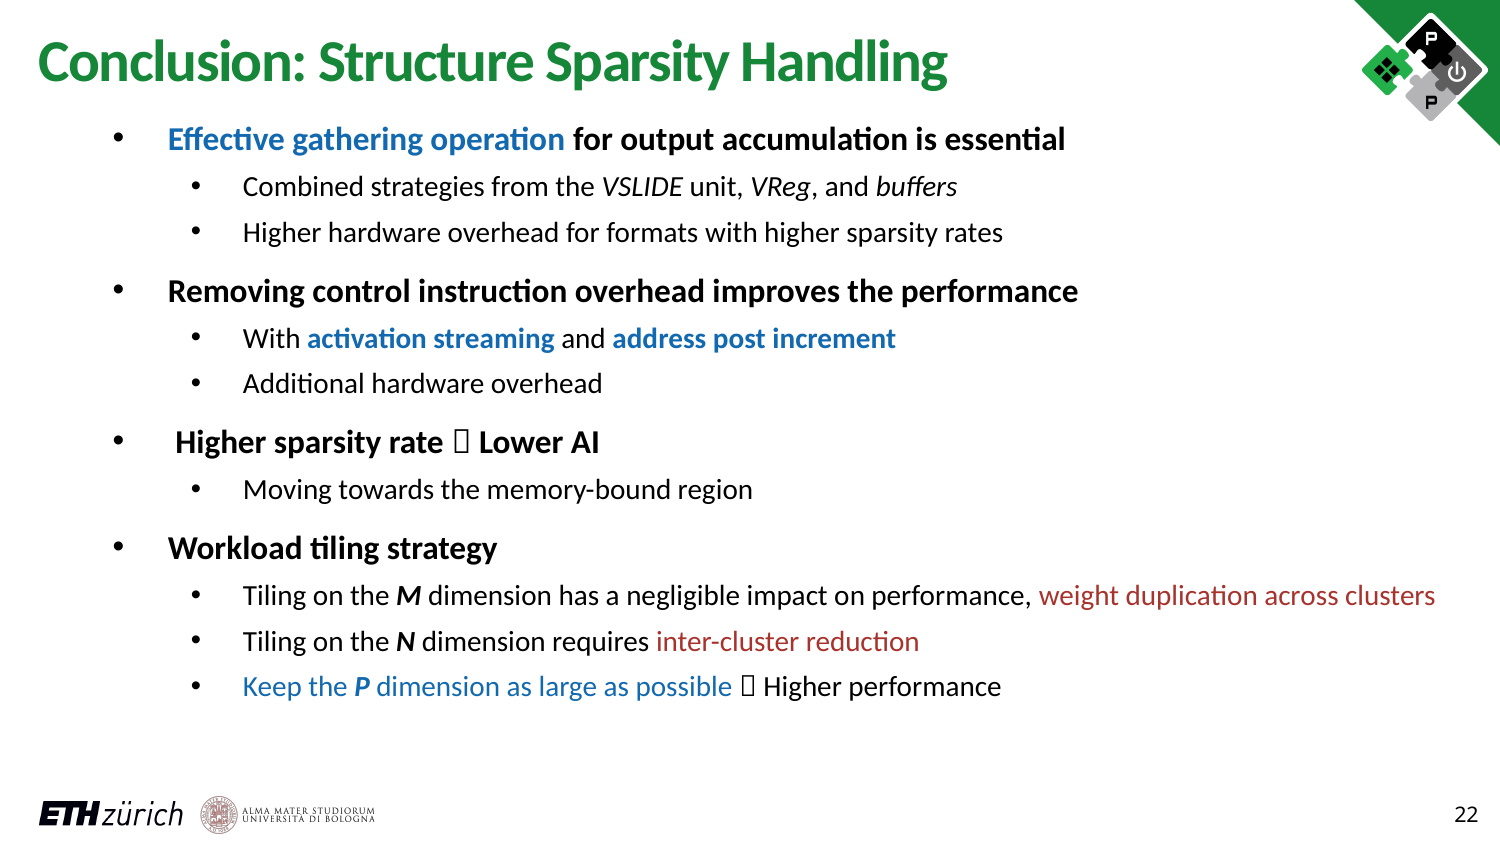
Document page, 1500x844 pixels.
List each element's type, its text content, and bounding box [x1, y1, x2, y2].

title Conclusion: Structure Sparsity Handling [38, 22, 1352, 103]
picture [38, 801, 183, 826]
picture [242, 805, 375, 822]
picture [199, 796, 239, 835]
picture [1361, 18, 1483, 122]
slide_number 22 [1420, 799, 1491, 837]
text_box Effective gathering operation for output accumulation is essential Combined strategies from the VSLIDE unit, VReg, and buffers Higher hardware overhead for formats with higher sparsity rates Removing control instruction overhead improves the performance With activation streaming and address post increment Additional hardware overhead Higher sparsity rate  Lower AI Moving towards the memory-bound region Workload tiling strategy Tiling on the M dimension has a negligible impact on performance, weight duplication across clusters Tiling on the N dimension requires inter-cluster reduction Keep the P dimension as large as possible  Higher performance [92, 111, 1454, 733]
